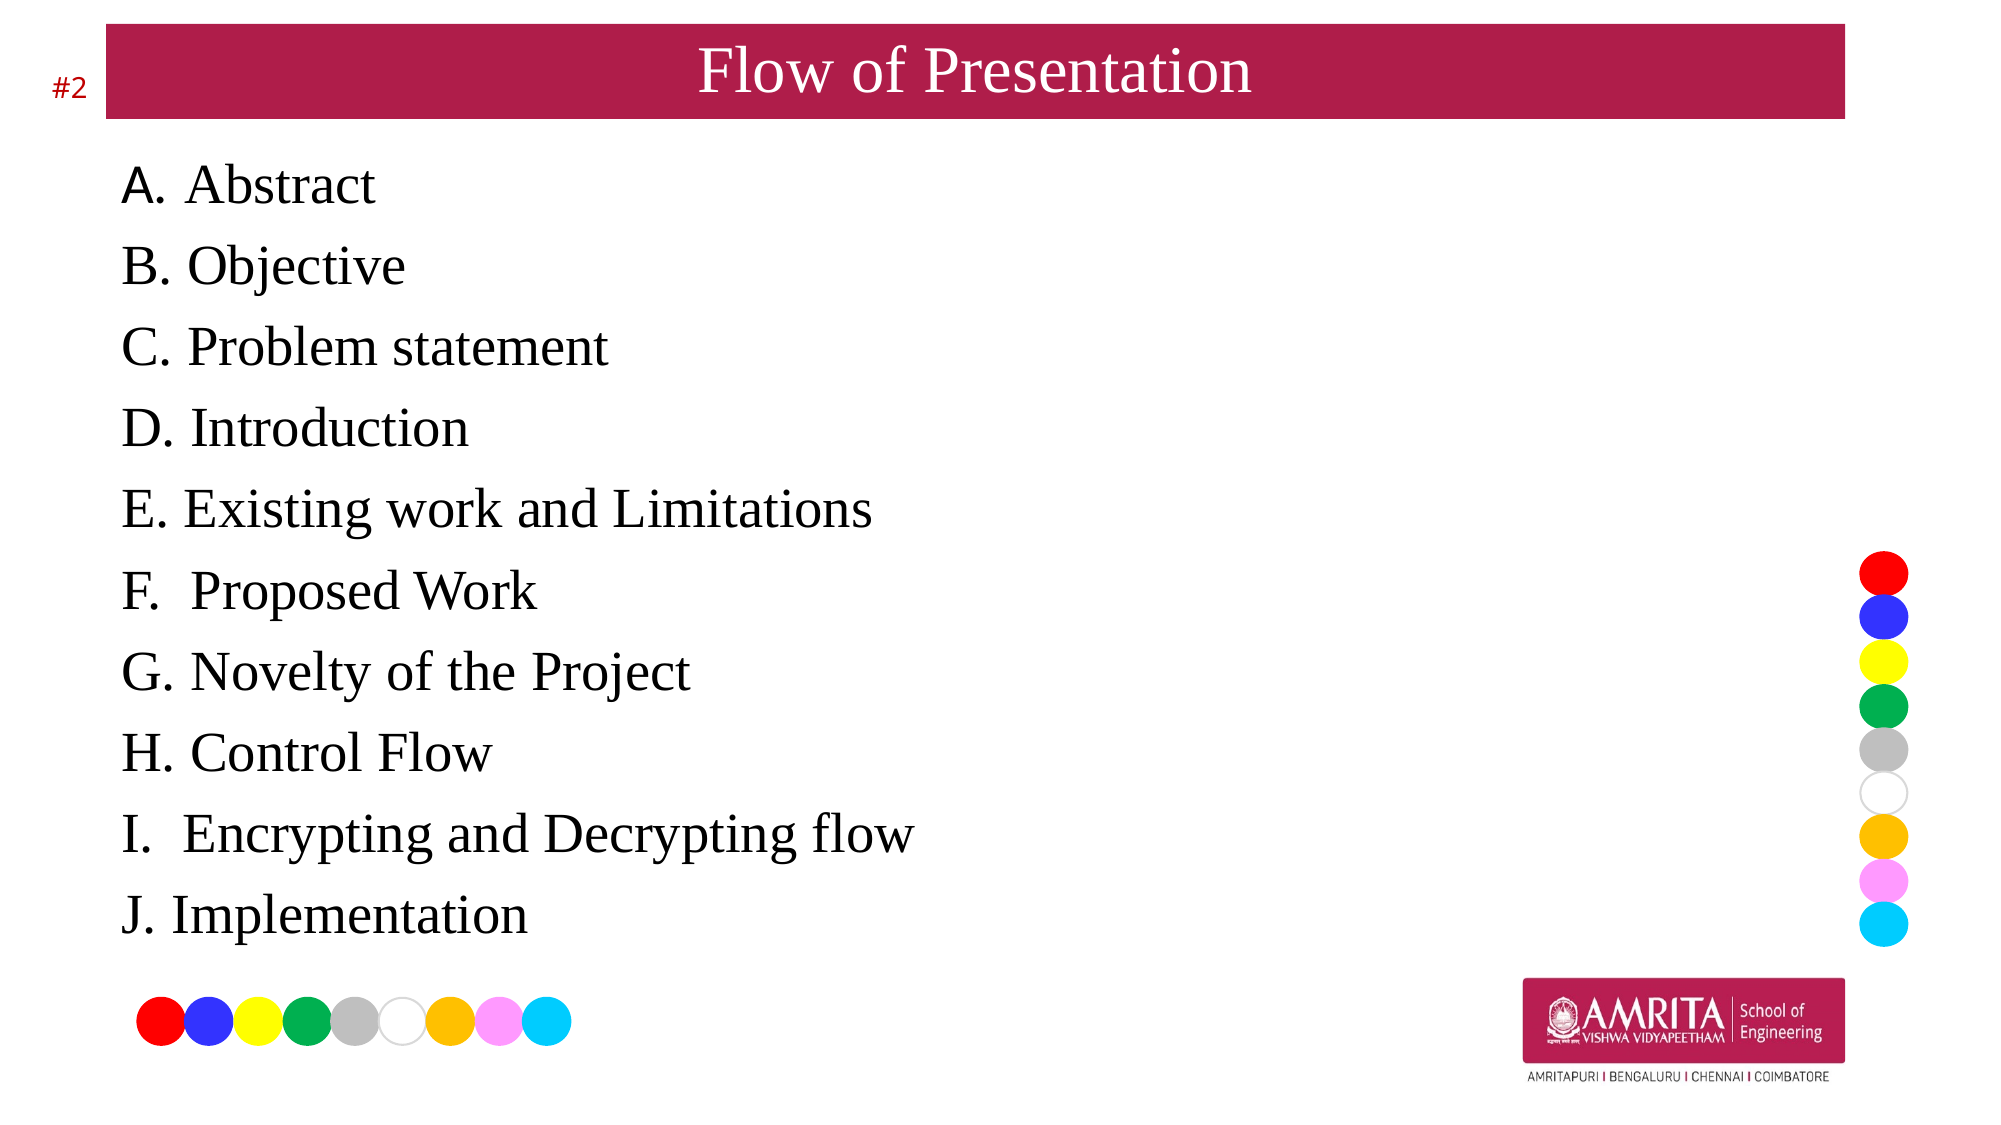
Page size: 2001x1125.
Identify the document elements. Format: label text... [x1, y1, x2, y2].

title Flow of Presentation [106, 23, 1846, 119]
list A. Abstract B. Objective C. Problem statement D. Introduction E. Existing work and Limitations F. Proposed Work G. Novelty of the Project H. Control Flow I. Encrypting and Decrypting flow J. Implementation [106, 147, 1846, 955]
slide_number #2 [36, 58, 487, 119]
picture [1522, 977, 1846, 1086]
